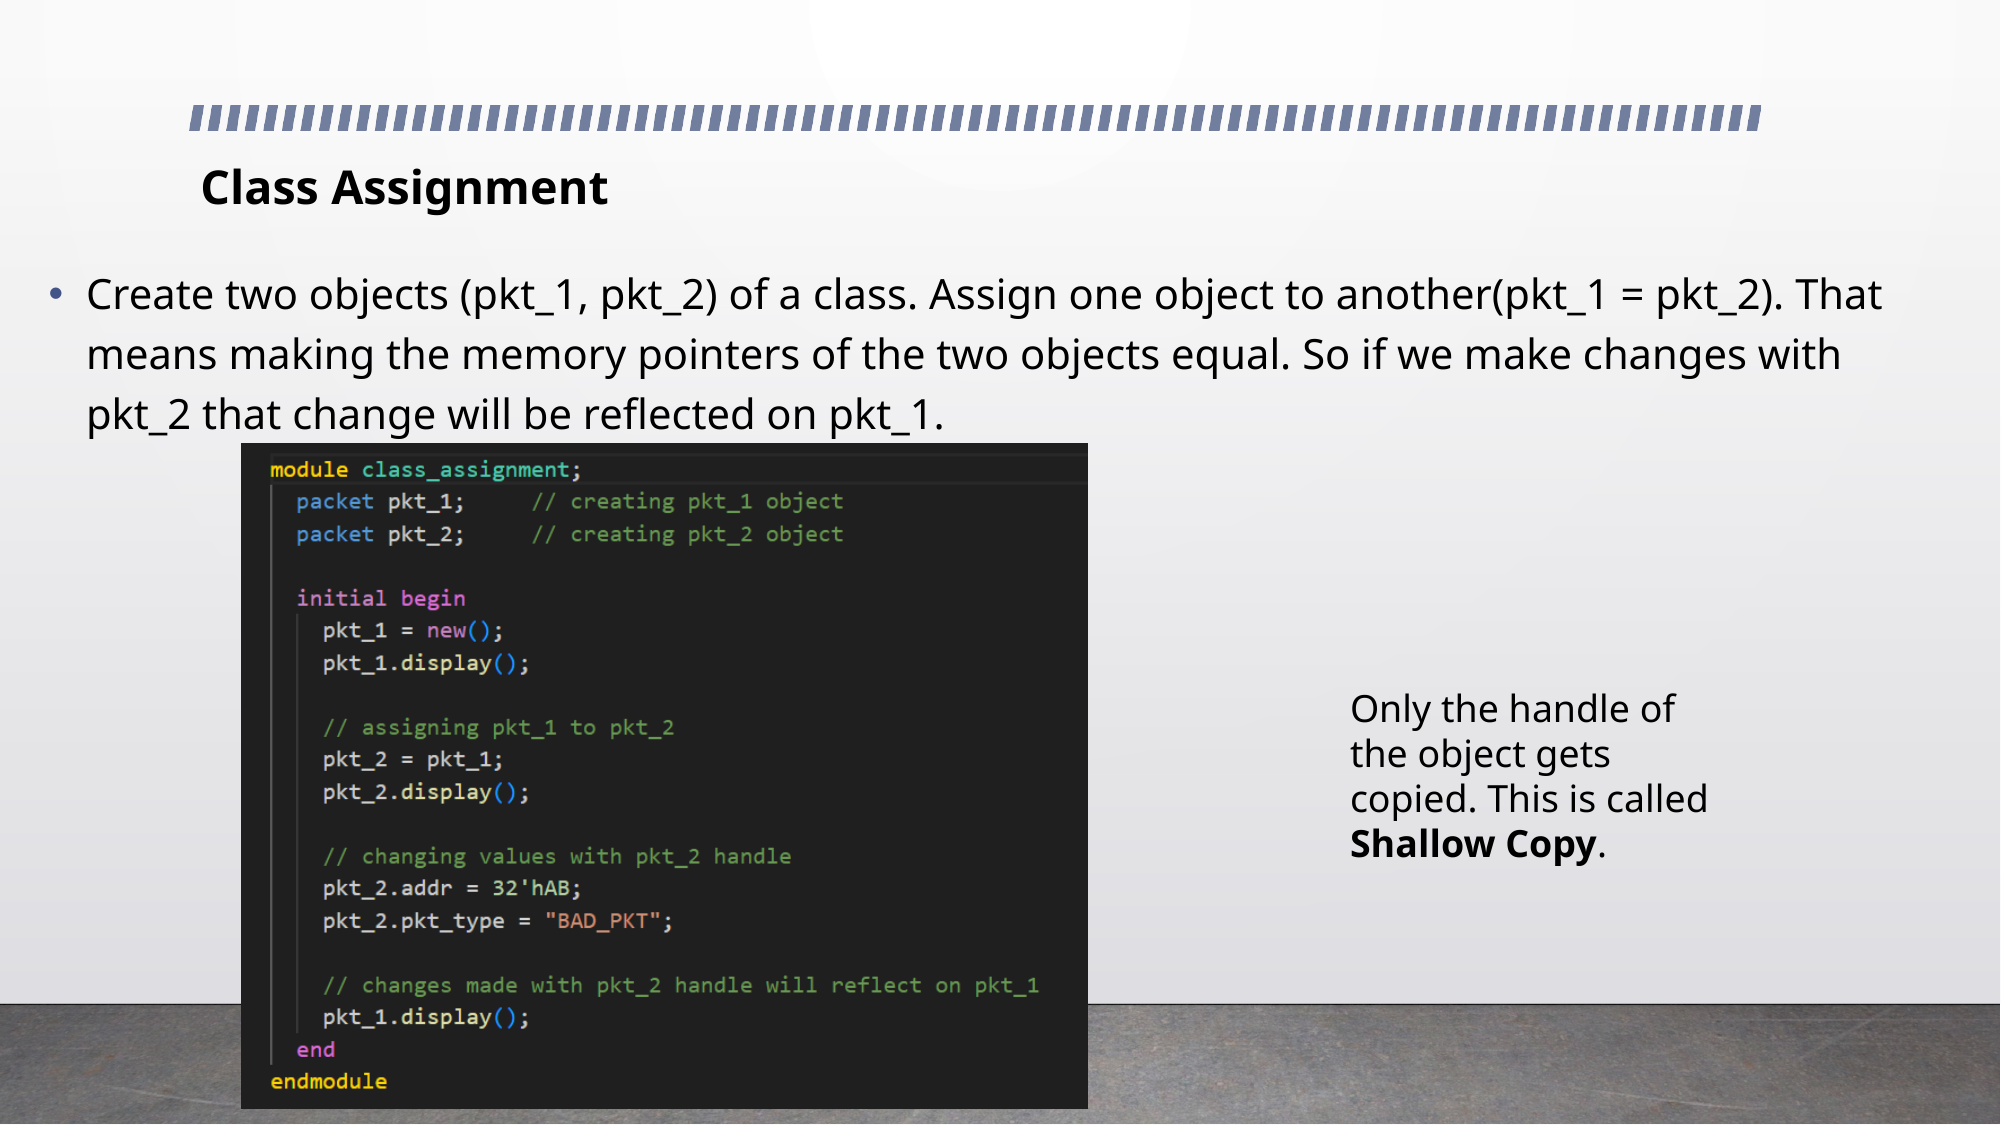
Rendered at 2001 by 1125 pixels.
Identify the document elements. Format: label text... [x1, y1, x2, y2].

text_box Only the handle of the object gets copied. This is called Shallow Copy. [1335, 677, 1745, 873]
list Create two objects (pkt_1, pkt_2) of a class. Assign one object to another(pkt_1 = pkt_2). That means making the memory pointers of the two objects equal. So if we make changes with pkt_2 that change will be reflected on pkt_1. [33, 250, 1965, 897]
picture [0, 443, 2000, 1124]
title Class Assignment [185, 156, 1761, 250]
